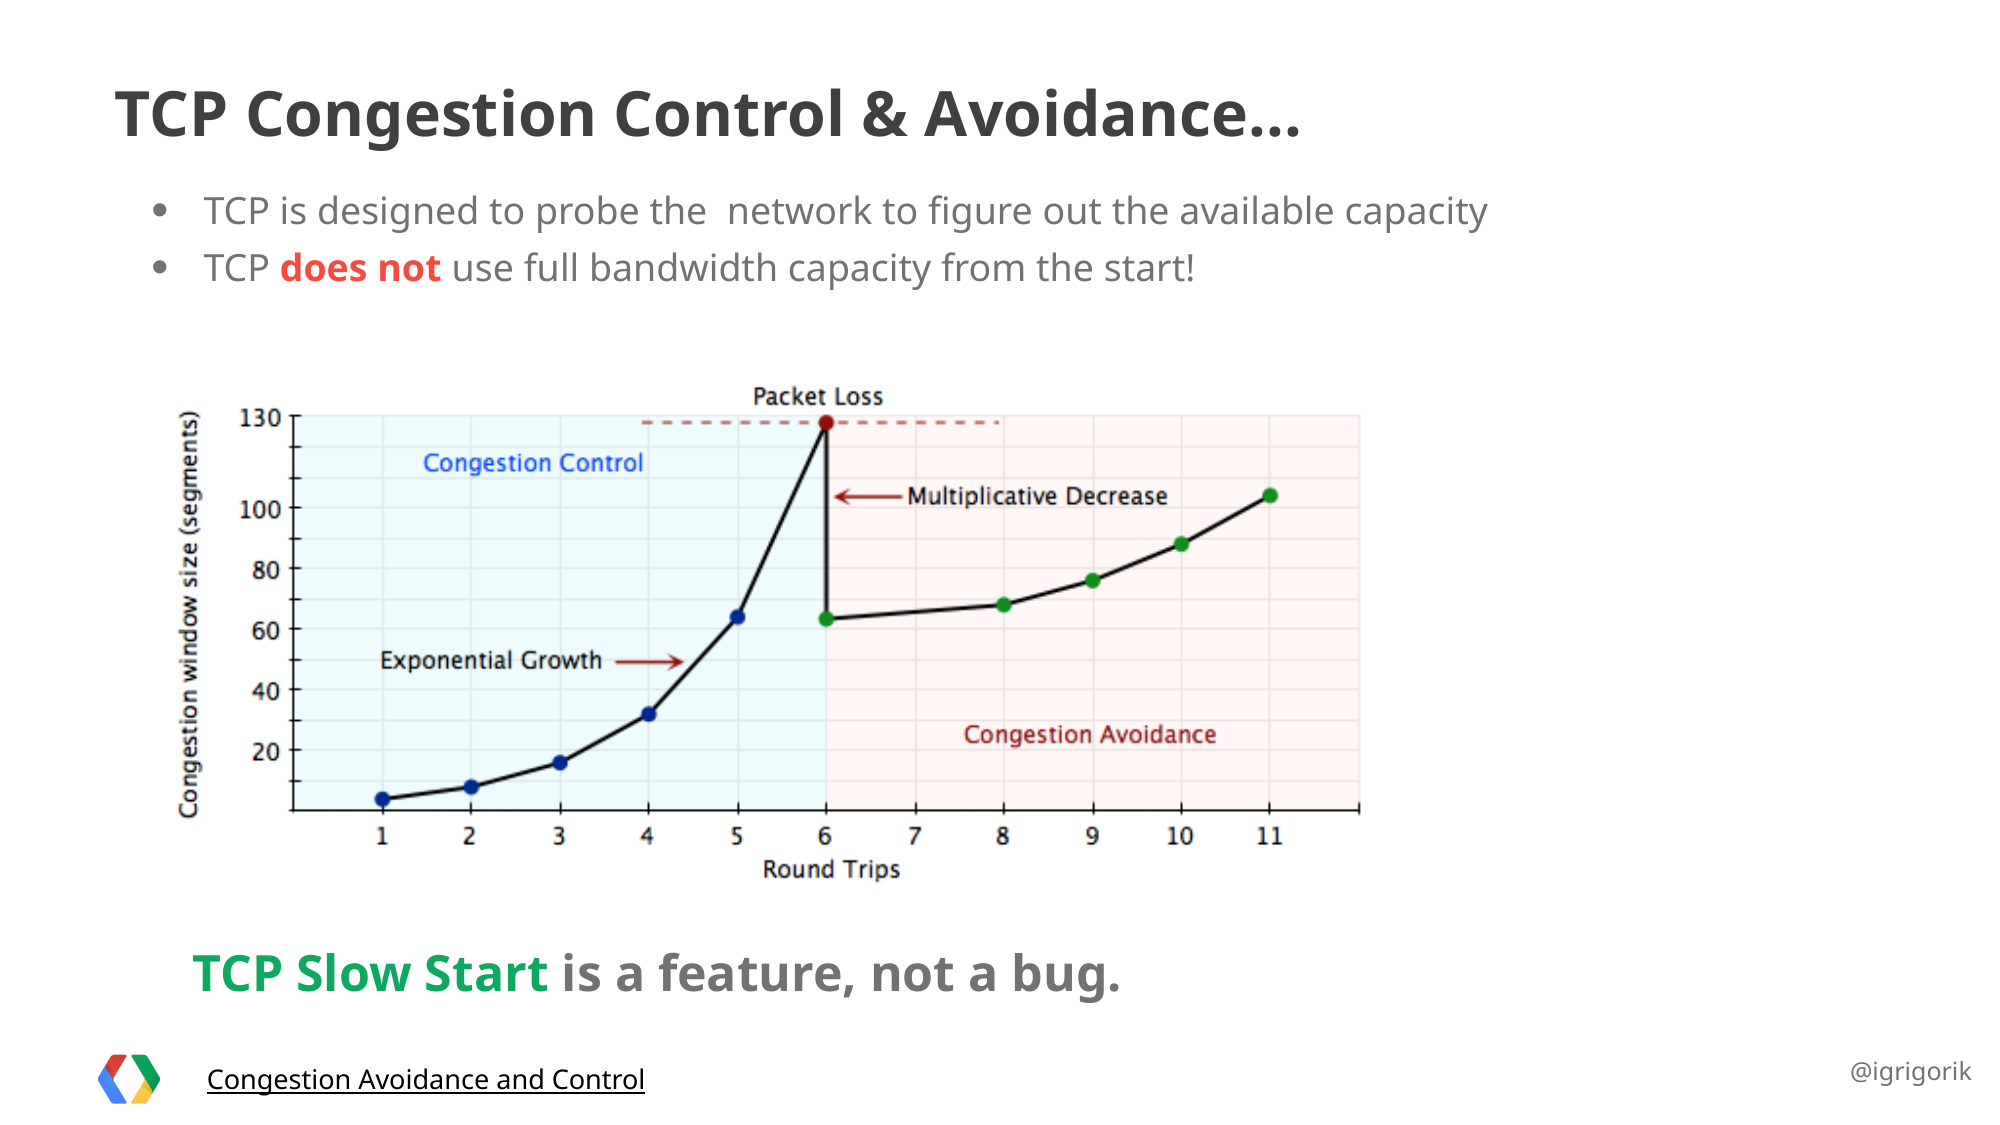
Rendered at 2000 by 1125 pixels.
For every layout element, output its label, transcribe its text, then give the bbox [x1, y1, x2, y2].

list TCP is designed to probe the network to figure out the available capacity TCP does not use full bandwidth capacity from the start! [113, 171, 1867, 310]
picture [160, 379, 1386, 890]
title TCP Congestion Control & Avoidance... [99, 45, 1900, 165]
list @igrigorik [1446, 1040, 1987, 1118]
text_box Congestion Avoidance and Control [191, 1047, 1239, 1099]
picture [97, 1047, 161, 1111]
text_box TCP Slow Start is a feature, not a bug. [177, 919, 1525, 1023]
